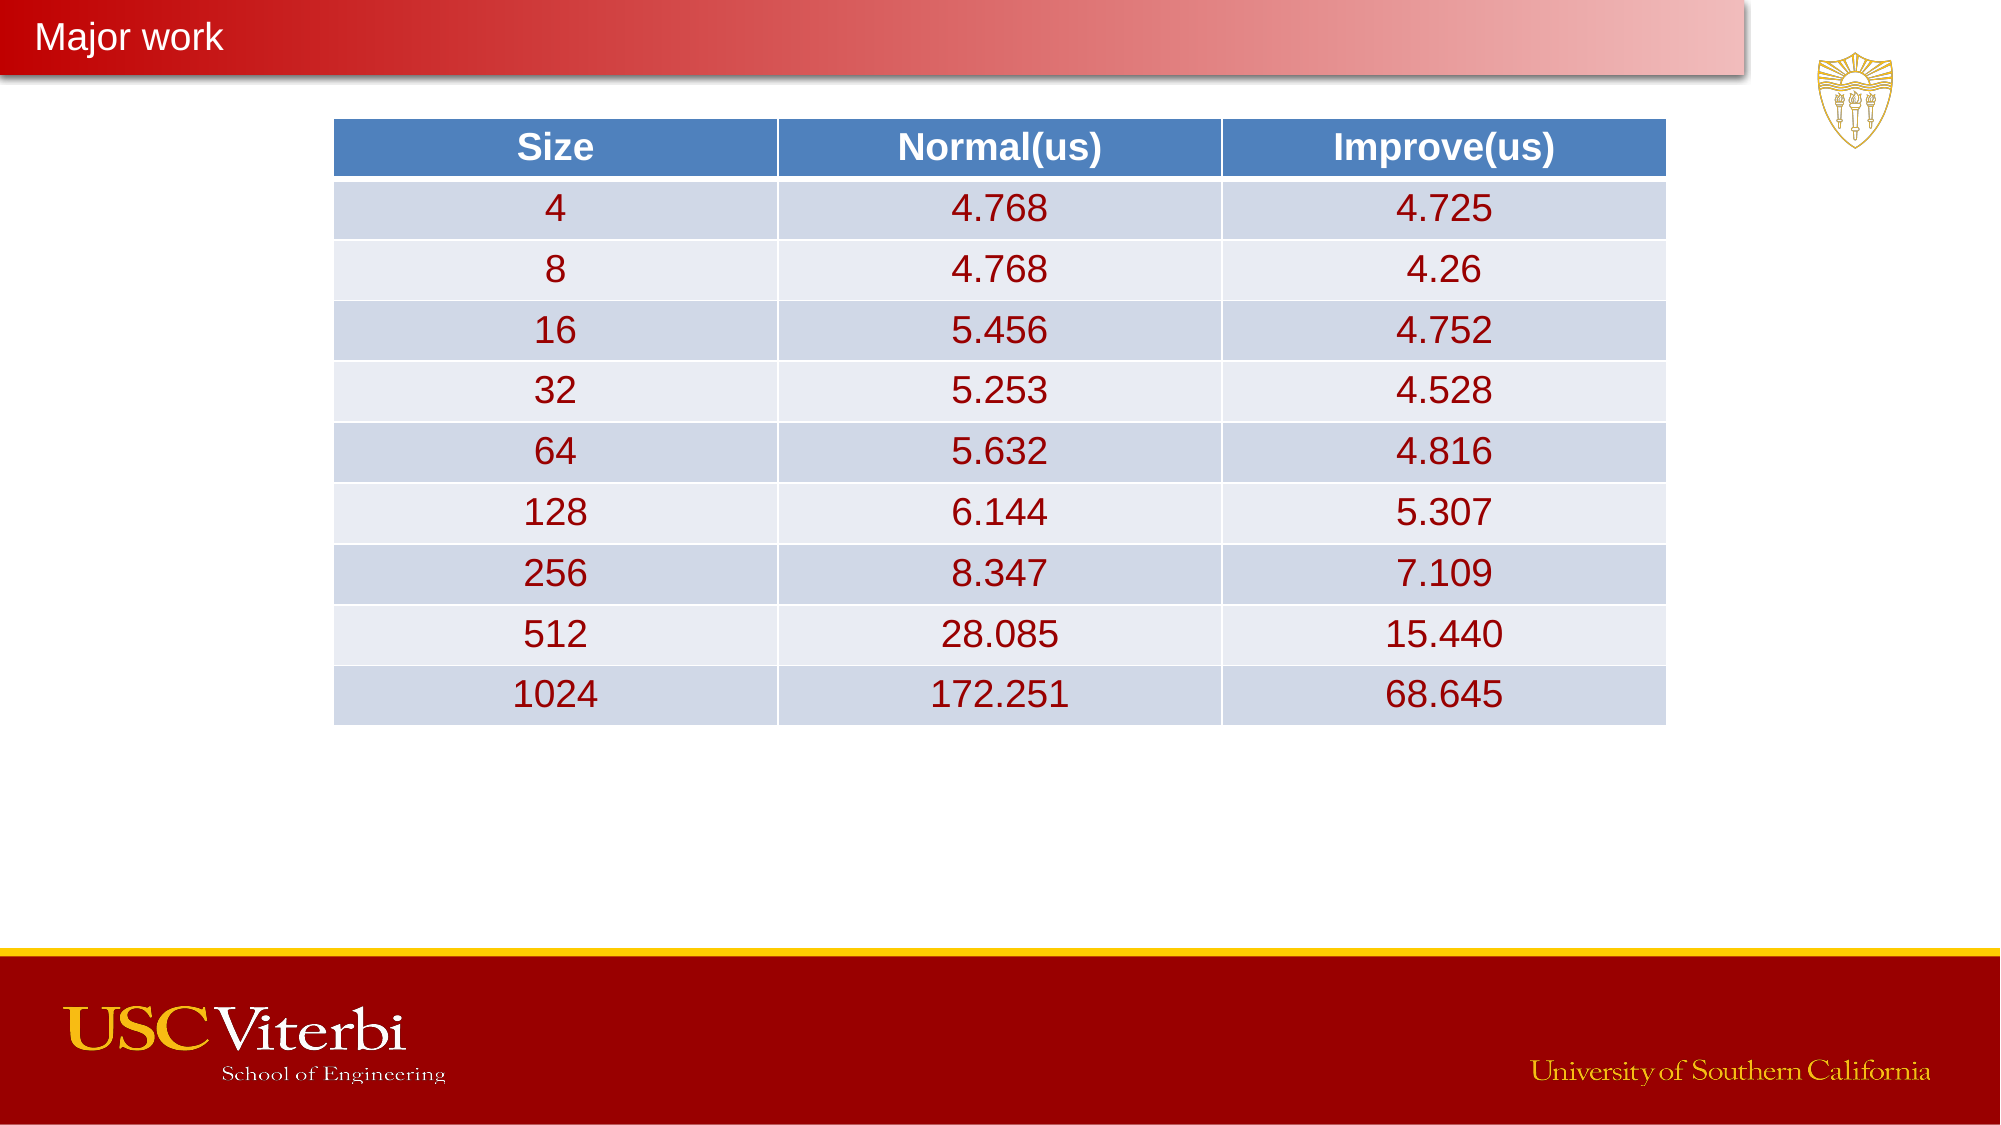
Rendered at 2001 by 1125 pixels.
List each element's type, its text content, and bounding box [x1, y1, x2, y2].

table_cell 172.251 [779, 666, 1221, 725]
table_cell 5.253 [779, 362, 1221, 421]
table_cell 256 [334, 545, 777, 604]
table_cell 7.109 [1223, 545, 1666, 604]
table_header Normal(us) [779, 119, 1221, 176]
picture [63, 1006, 445, 1084]
table_cell 4.768 [779, 182, 1221, 239]
table_cell 5.456 [779, 301, 1221, 360]
table_cell 6.144 [779, 484, 1221, 543]
table_cell 1024 [334, 666, 777, 725]
table_cell 128 [334, 484, 777, 543]
table_cell 15.440 [1223, 606, 1666, 665]
table_cell 28.085 [779, 606, 1221, 665]
table_cell 16 [334, 301, 777, 360]
table_cell 4.26 [1223, 241, 1666, 300]
table_cell 5.632 [779, 423, 1221, 482]
table_cell 4.528 [1223, 362, 1666, 421]
table_cell 8.347 [779, 545, 1221, 604]
table_cell 64 [334, 423, 777, 482]
table_cell 512 [334, 606, 777, 665]
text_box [0, 0, 1745, 75]
picture [1793, 38, 1917, 162]
table_cell 68.645 [1223, 666, 1666, 725]
table_cell 4.768 [779, 241, 1221, 300]
table_header Improve(us) [1223, 119, 1666, 176]
table_header Size [334, 119, 777, 176]
table_cell 32 [334, 362, 777, 421]
picture [1530, 1059, 1930, 1086]
table_cell 4 [334, 182, 777, 239]
table_cell 4.725 [1223, 182, 1666, 239]
table_cell 8 [334, 241, 777, 300]
table_cell 4.752 [1223, 301, 1666, 360]
table_cell 5.307 [1223, 484, 1666, 543]
table_cell 4.816 [1223, 423, 1666, 482]
